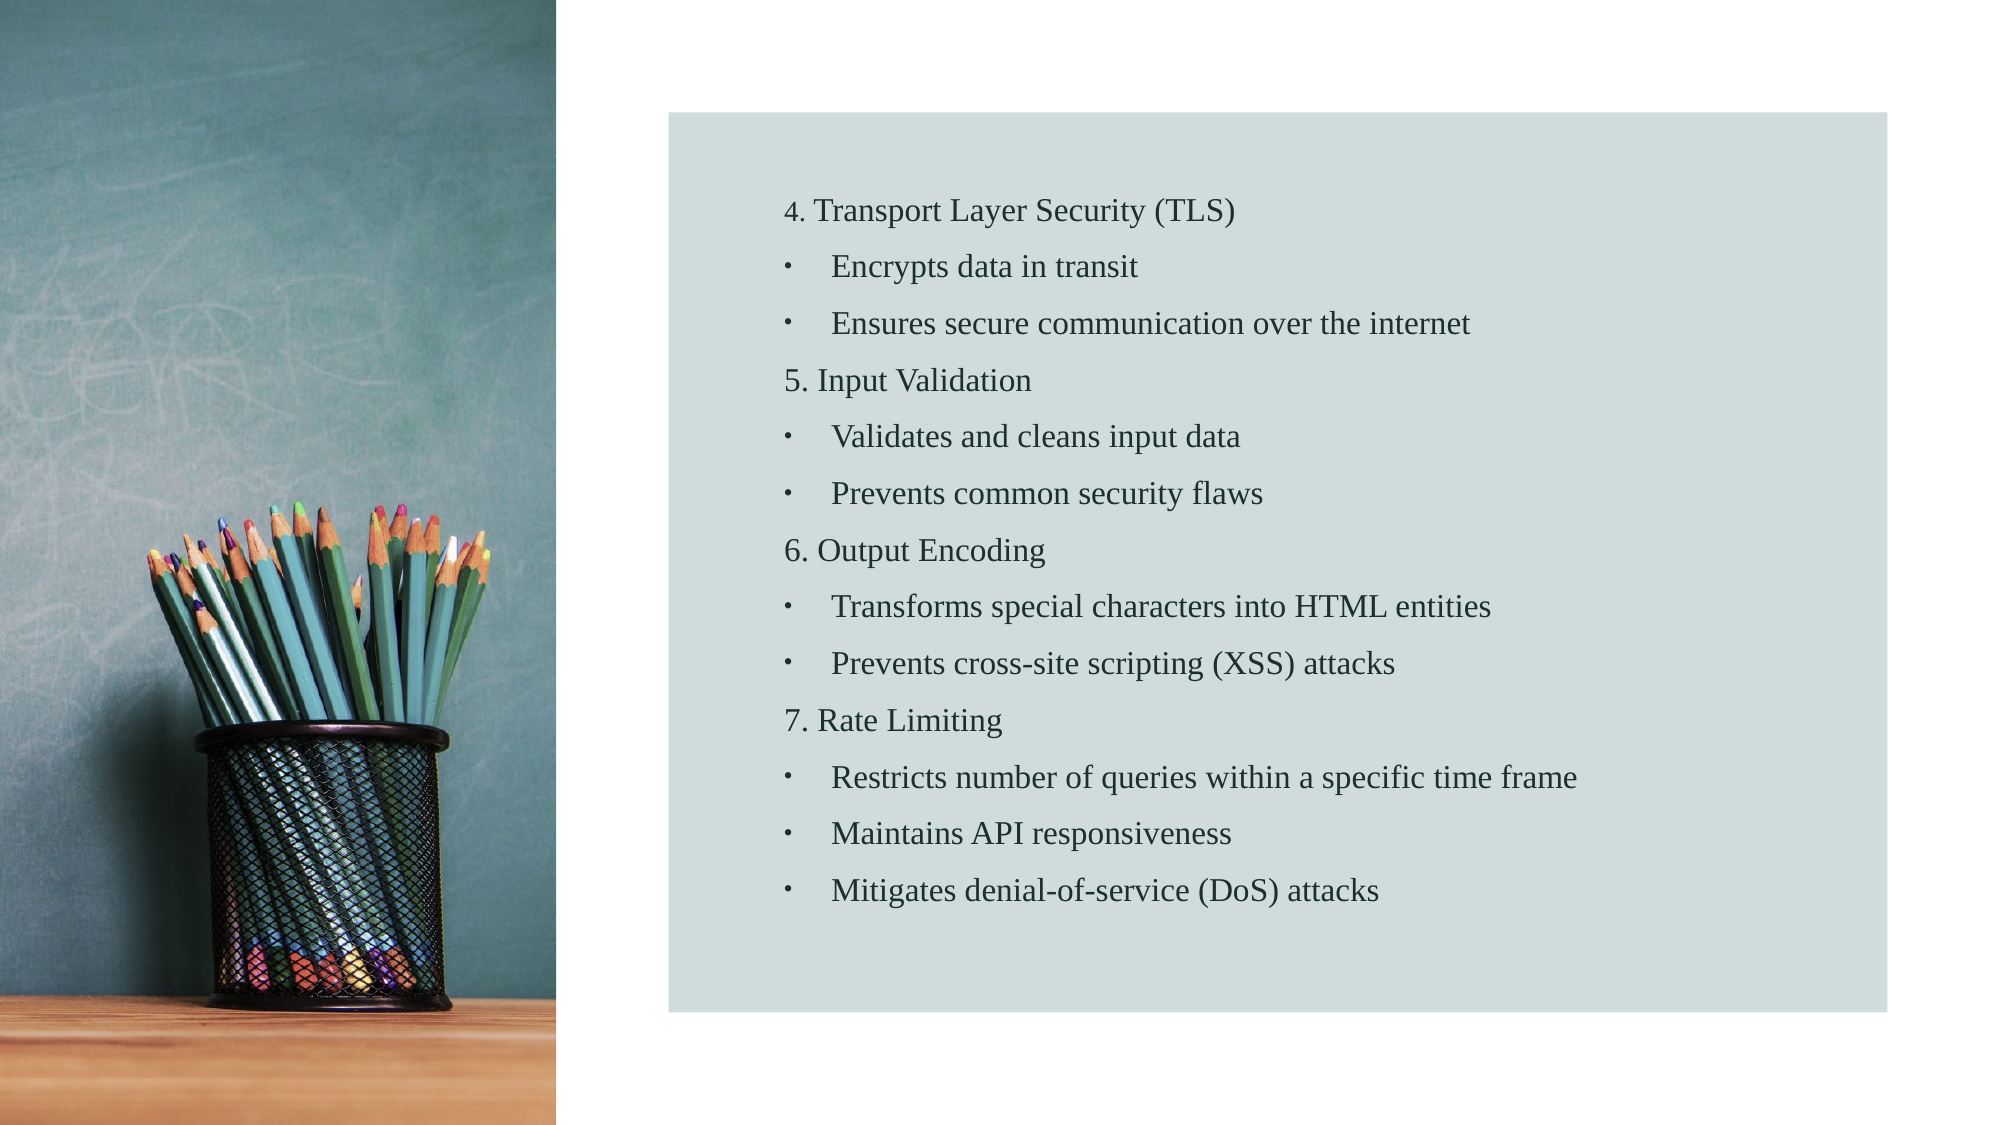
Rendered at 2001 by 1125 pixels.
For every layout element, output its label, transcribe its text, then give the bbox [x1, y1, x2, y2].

picture [0, 0, 557, 1125]
subtitle 4. Transport Layer Security (TLS) Encrypts data in transit Ensures secure communication over the internet 5. Input Validation Validates and cleans input data Prevents common security flaws 6. Output Encoding Transforms special characters into HTML entities Prevents cross-site scripting (XSS) attacks 7. Rate Limiting Restricts number of queries within a specific time frame Maintains API responsiveness Mitigates denial-of-service (DoS) attacks [769, 185, 1868, 987]
text_box [668, 111, 1888, 1013]
text_box [557, 0, 2000, 1125]
